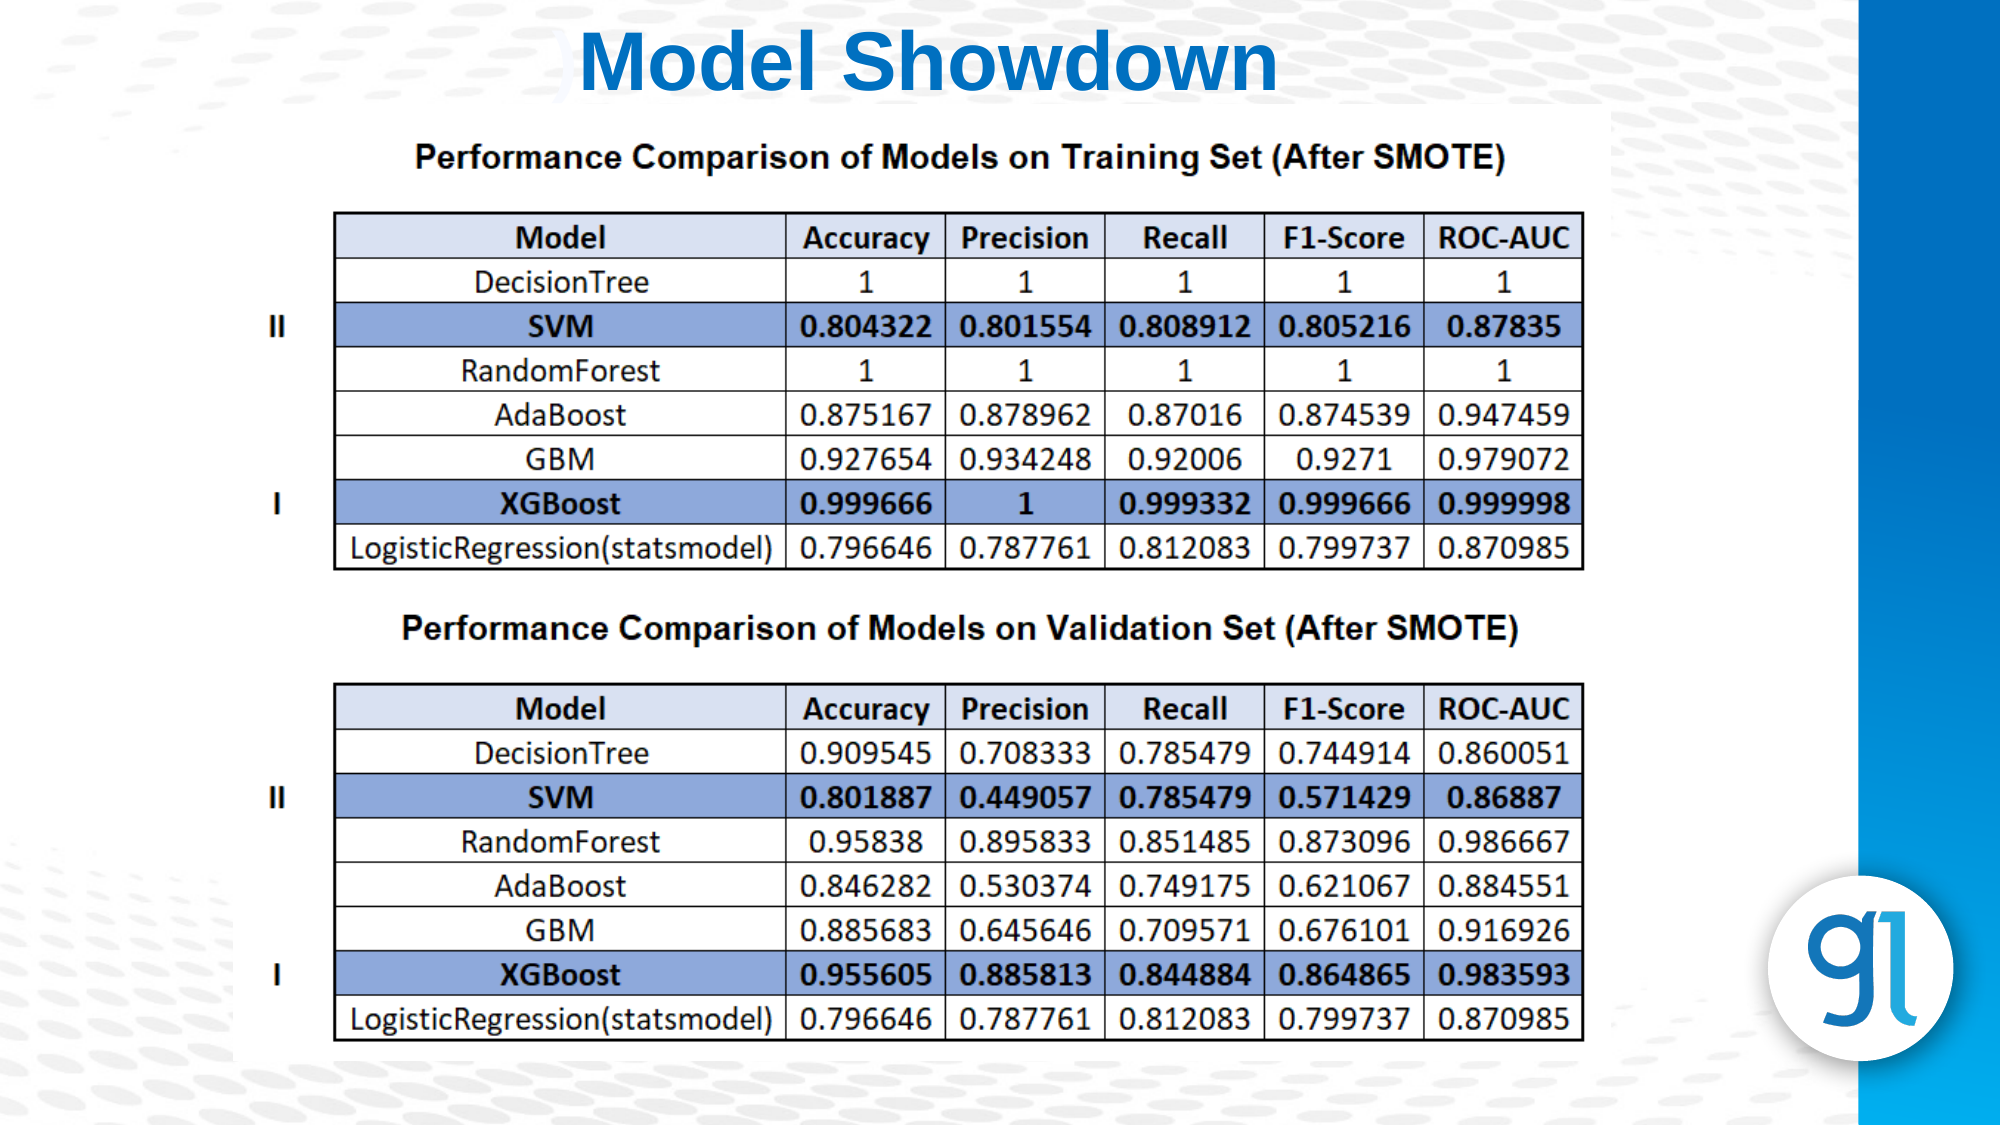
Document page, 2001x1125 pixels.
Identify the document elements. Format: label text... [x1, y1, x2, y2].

picture [1798, 905, 1924, 1031]
picture [0, 0, 2000, 1125]
text_box )Model Showdown [0, 0, 1854, 115]
